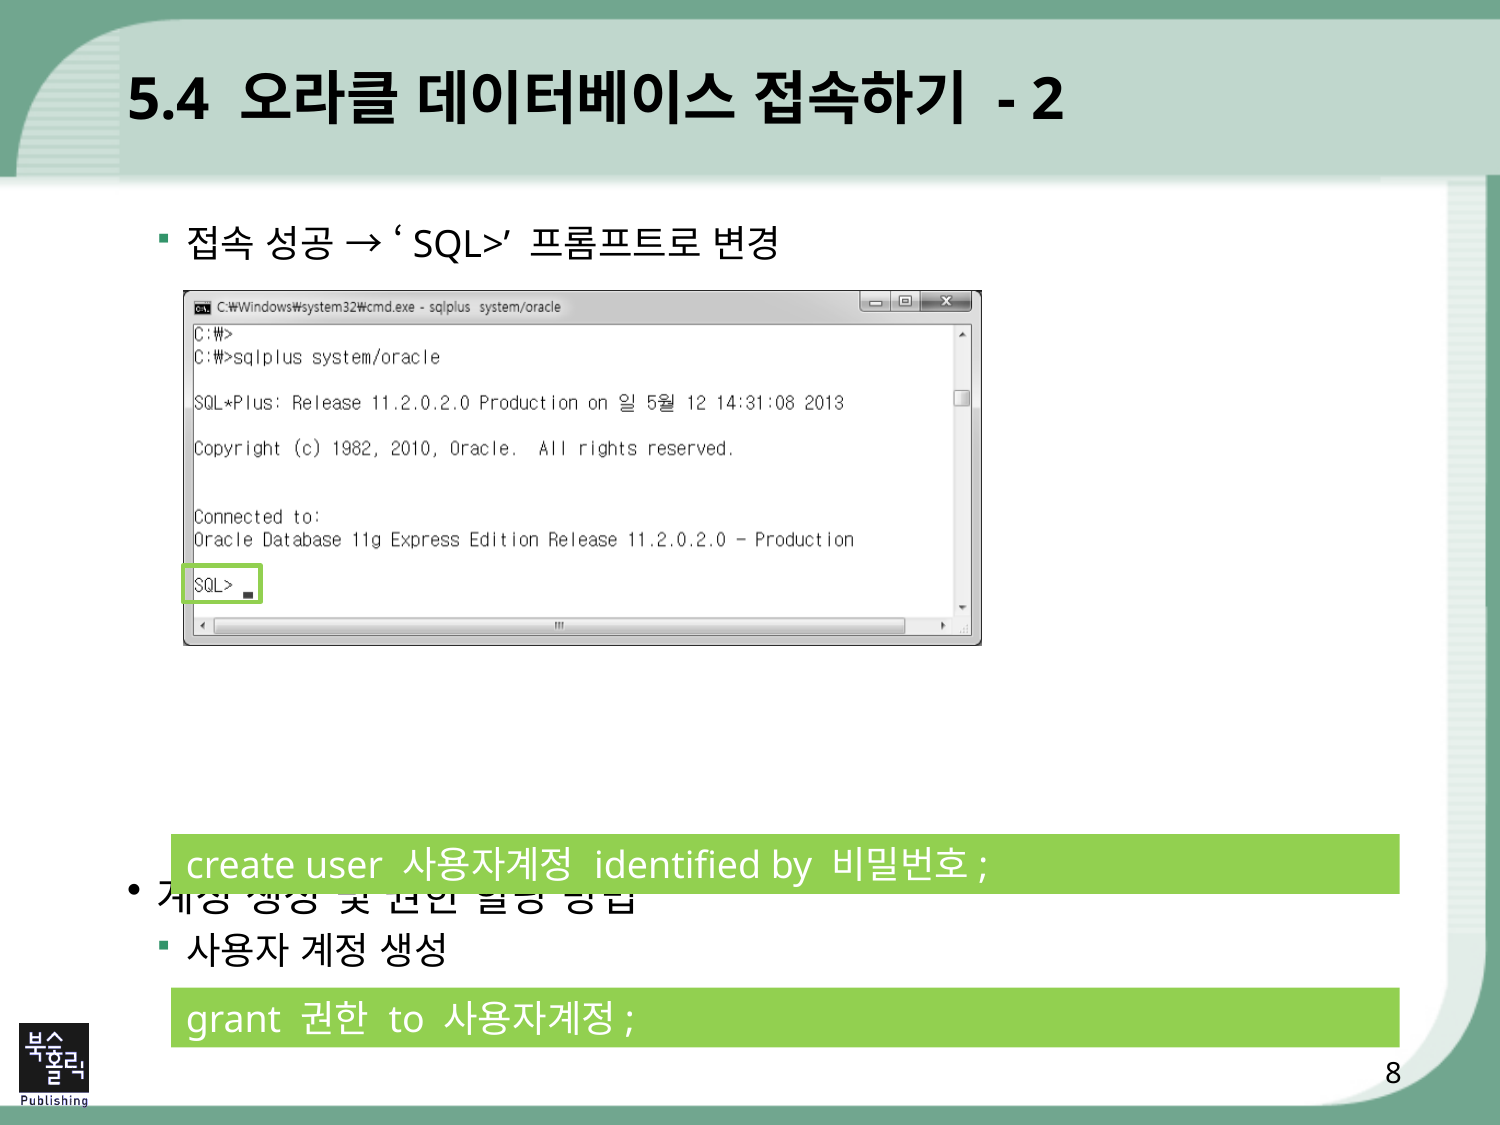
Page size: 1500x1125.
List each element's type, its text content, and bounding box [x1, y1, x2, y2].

picture [182, 290, 982, 646]
text_box create user 사용자계정 identified by 비밀번호; [171, 834, 1400, 894]
slide_number 8 [1104, 1046, 1418, 1101]
list 접속 성공 → ‘SQL>’ 프롬프트로 변경 계정 생성 및 권한 할당 방법 사용자 계정 생성 권한 할당 [111, 212, 1422, 1012]
text_box grant 권한 to 사용자계정; [171, 987, 1400, 1048]
title 5.4 오라클 데이터베이스 접속하기 - 2 [111, 18, 1500, 173]
